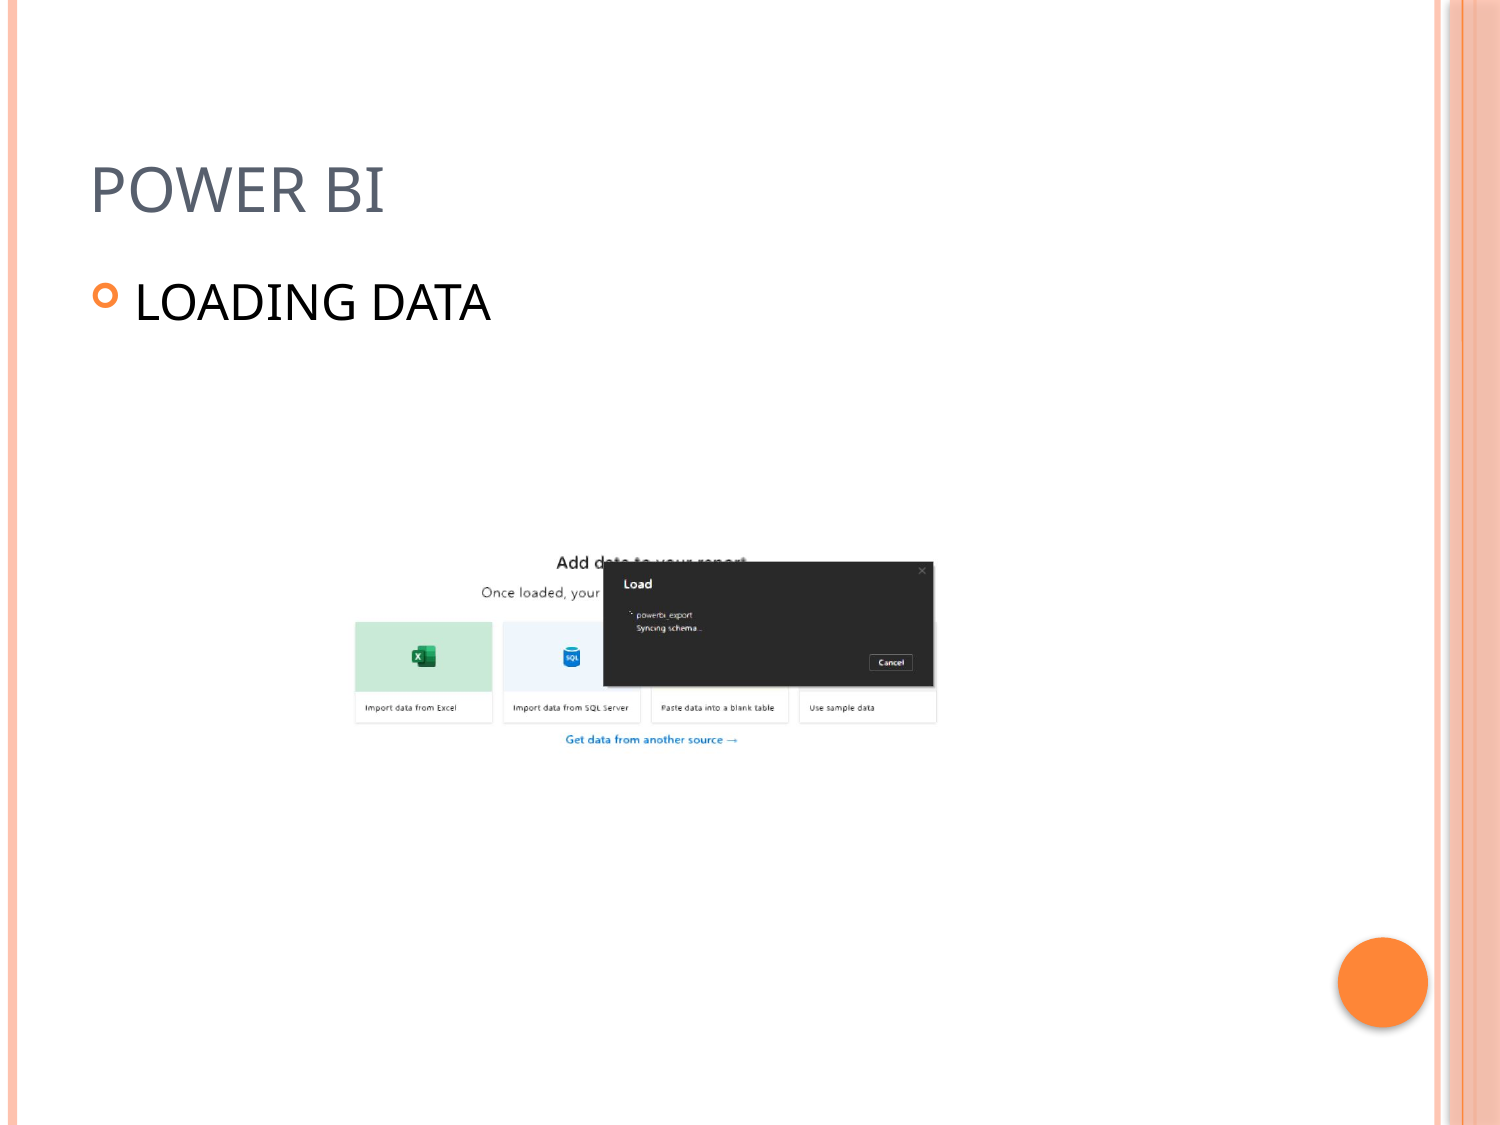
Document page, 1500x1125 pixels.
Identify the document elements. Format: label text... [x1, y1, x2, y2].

picture [347, 447, 1093, 843]
title POWER BI [75, 45, 1300, 233]
list LOADING DATA [75, 262, 1300, 1062]
